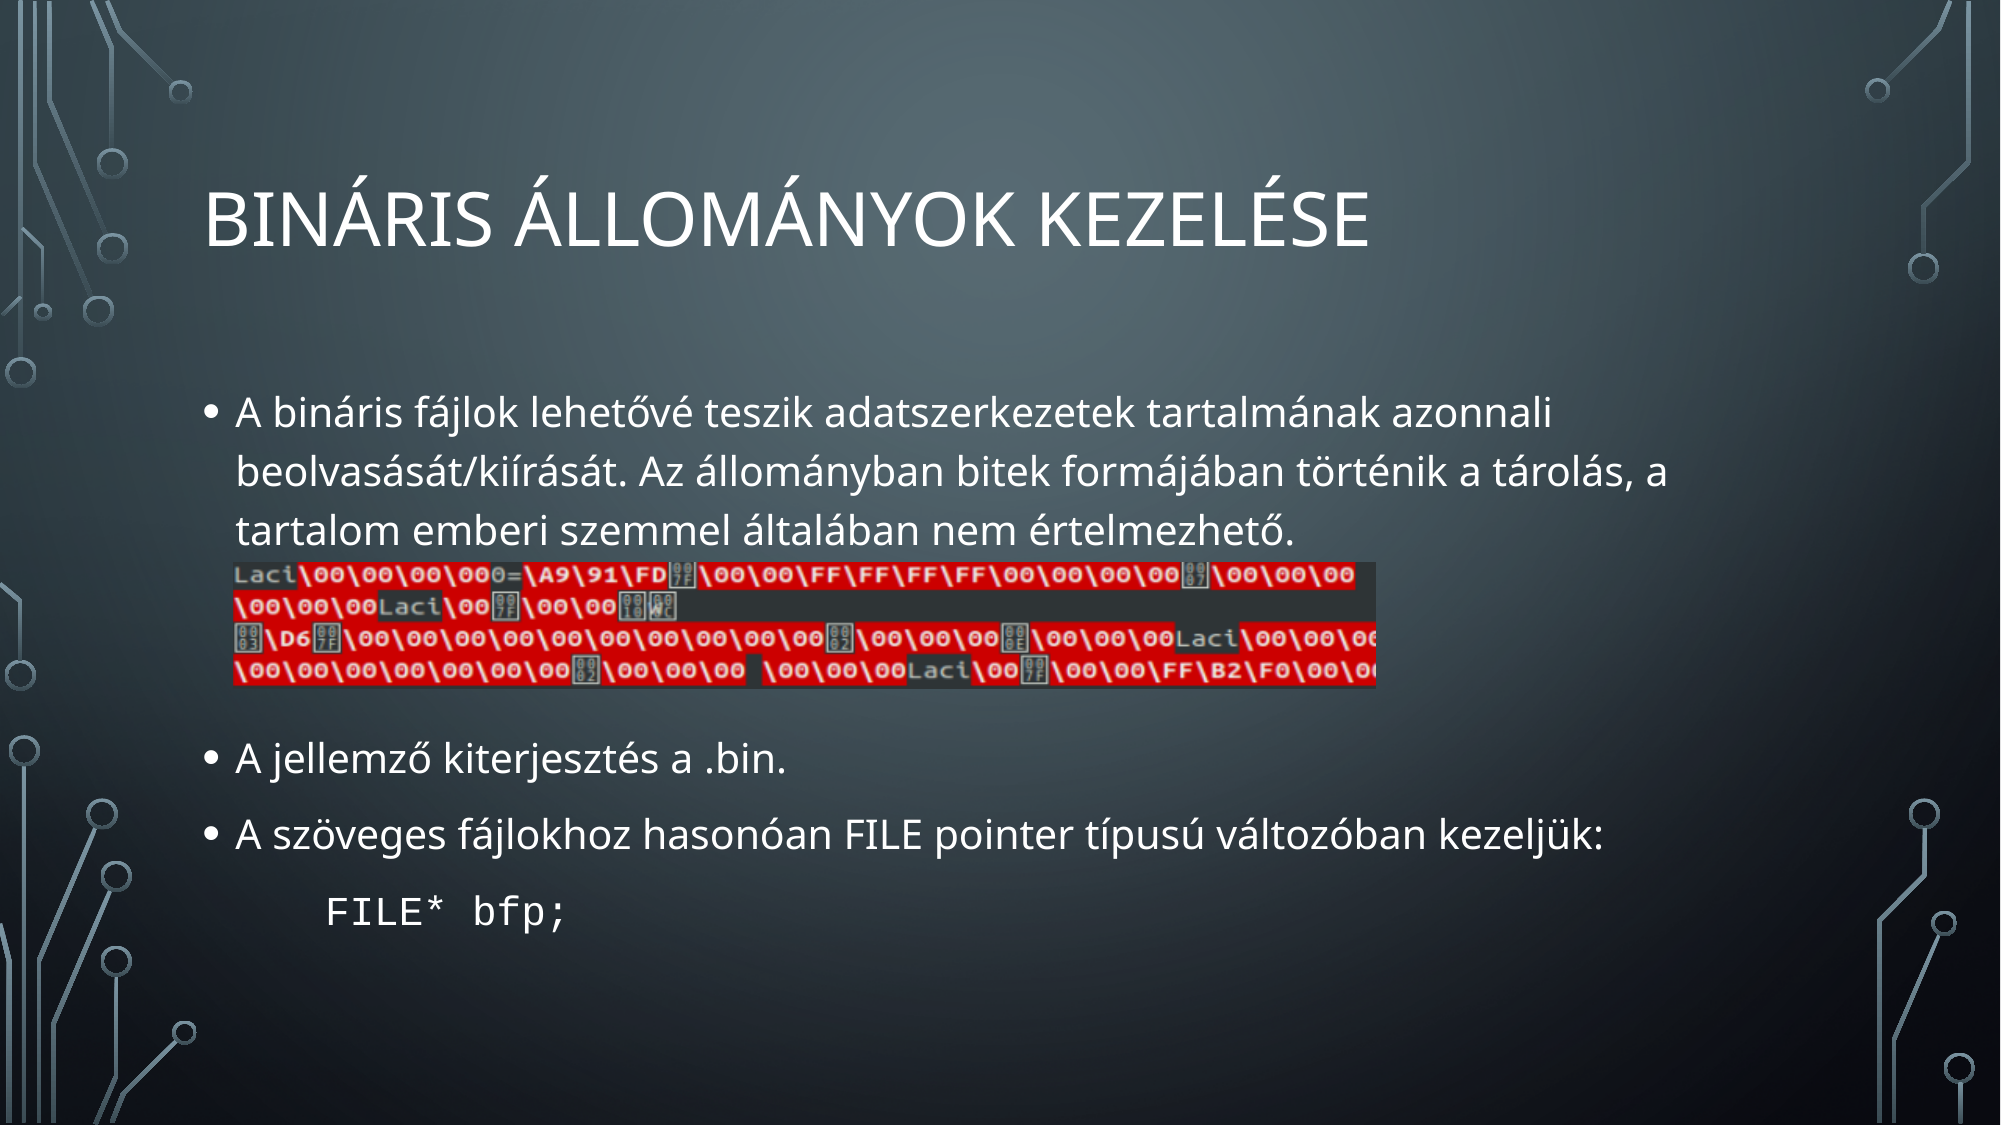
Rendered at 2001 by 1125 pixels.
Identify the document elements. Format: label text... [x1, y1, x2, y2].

picture [233, 562, 1376, 690]
list A bináris fájlok lehetővé teszik adatszerkezetek tartalmának azonnali beolvasását/kiírását. Az állományban bitek formájában történik a tárolás, a tartalom emberi szemmel általában nem értelmezhető. A jellemző kiterjesztés a .bin. A szöveges fájlokhoz hasonóan FILE pointer típusú változóban kezeljük: FILE* bfp; [187, 369, 1813, 950]
title BINÁRIS Állományok kezelése [187, 101, 1813, 344]
